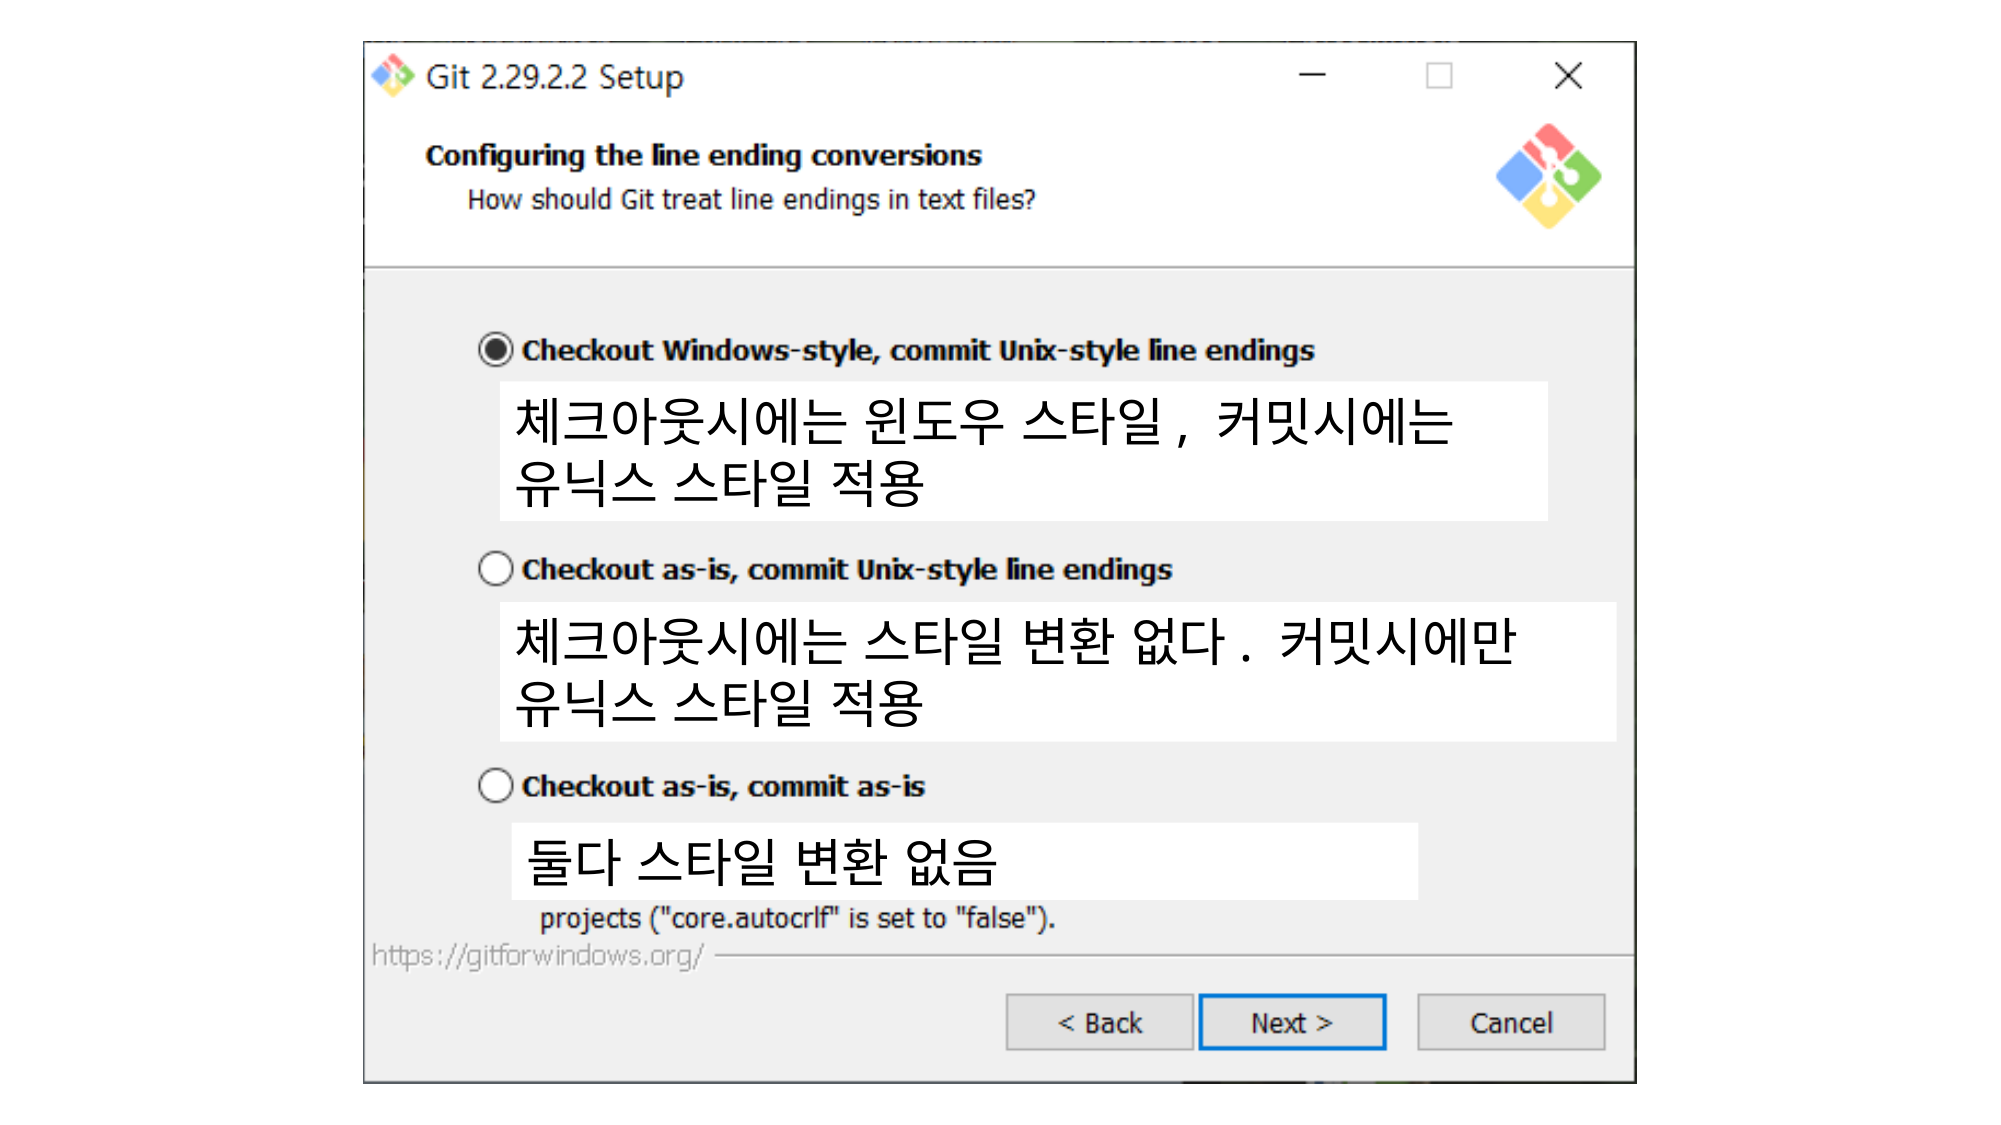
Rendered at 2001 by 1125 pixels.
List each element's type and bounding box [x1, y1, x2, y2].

picture [363, 41, 1637, 1084]
